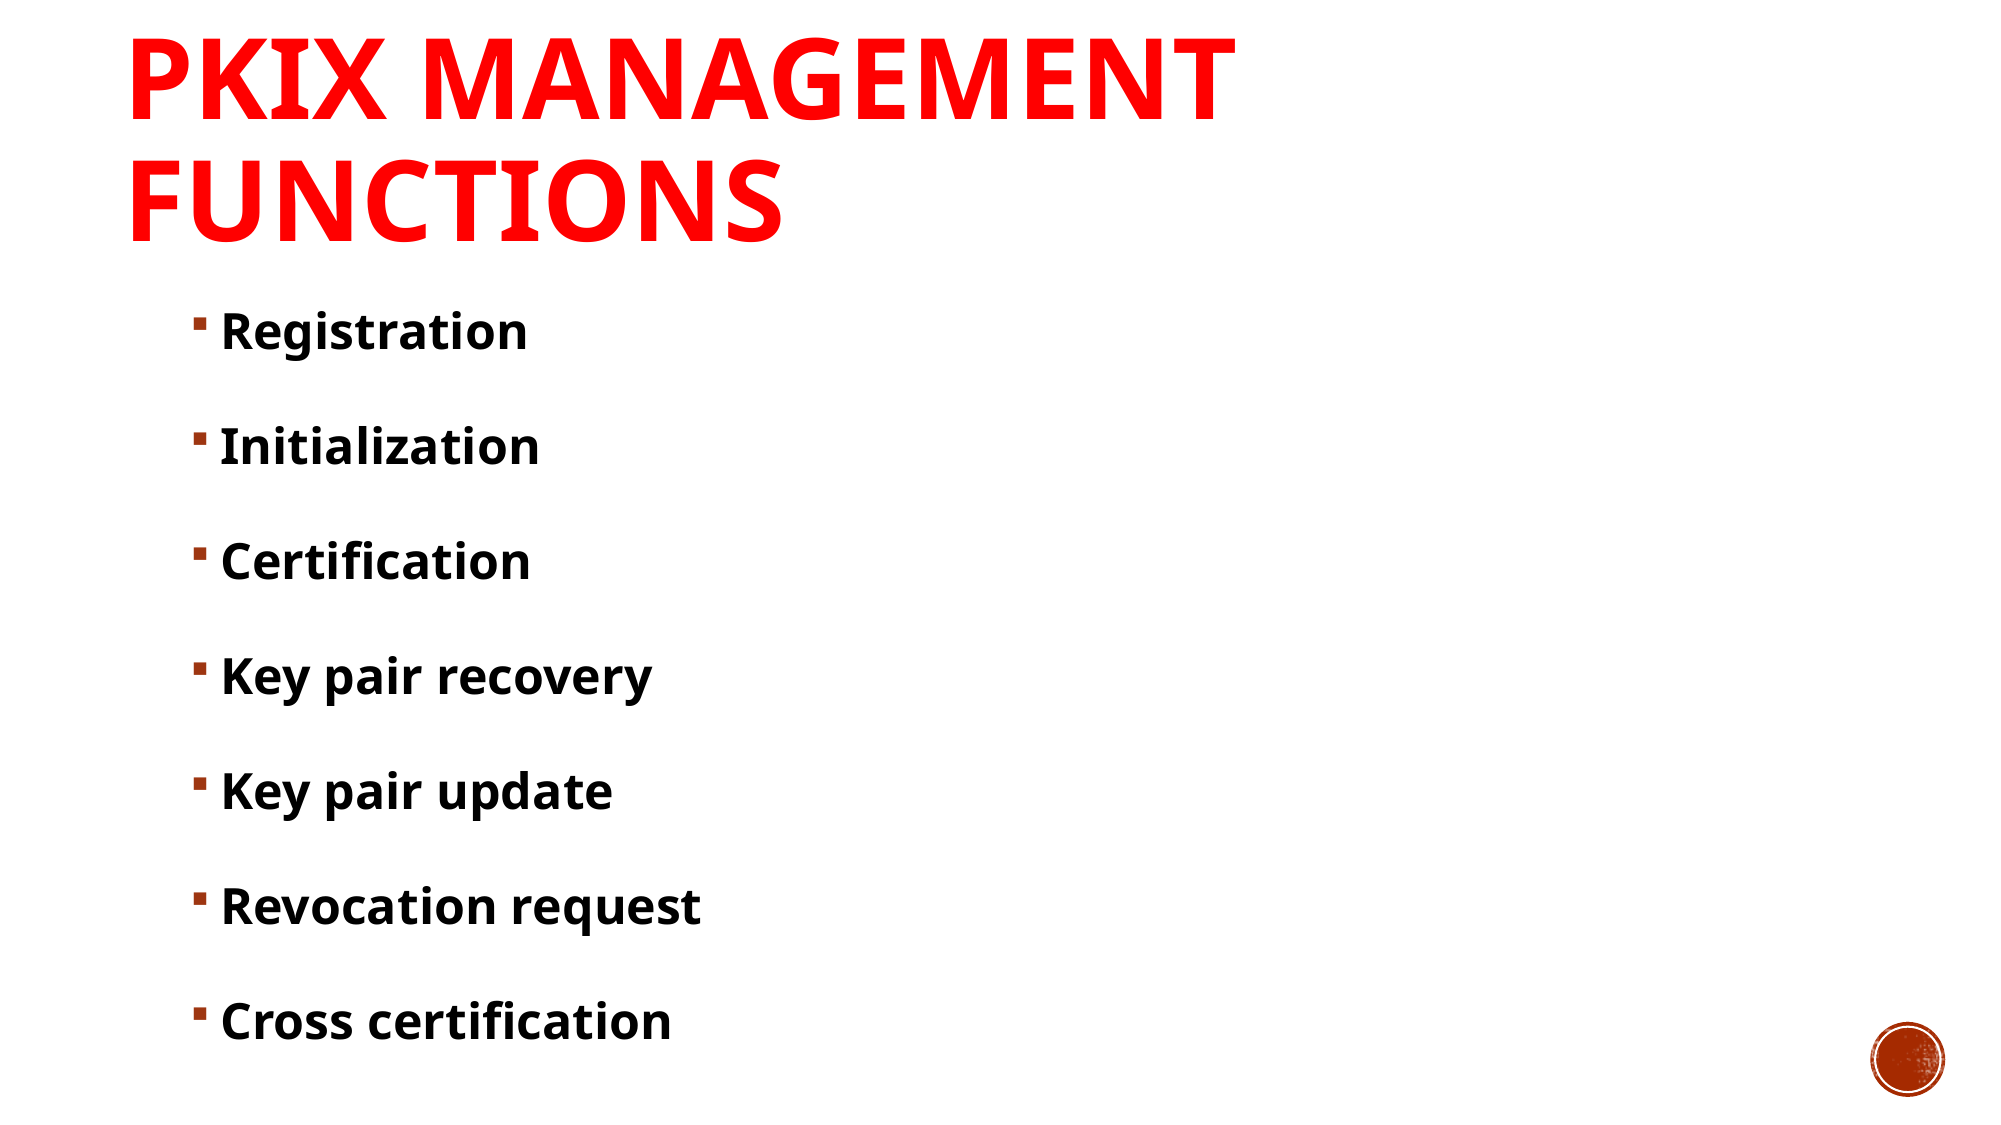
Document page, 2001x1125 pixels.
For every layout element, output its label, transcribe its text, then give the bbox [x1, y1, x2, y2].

list Registration Initialization Certification Key pair recovery Key pair update Revocation request Cross certification [175, 261, 1826, 1086]
title PKIX Management Functions [108, 61, 1759, 227]
